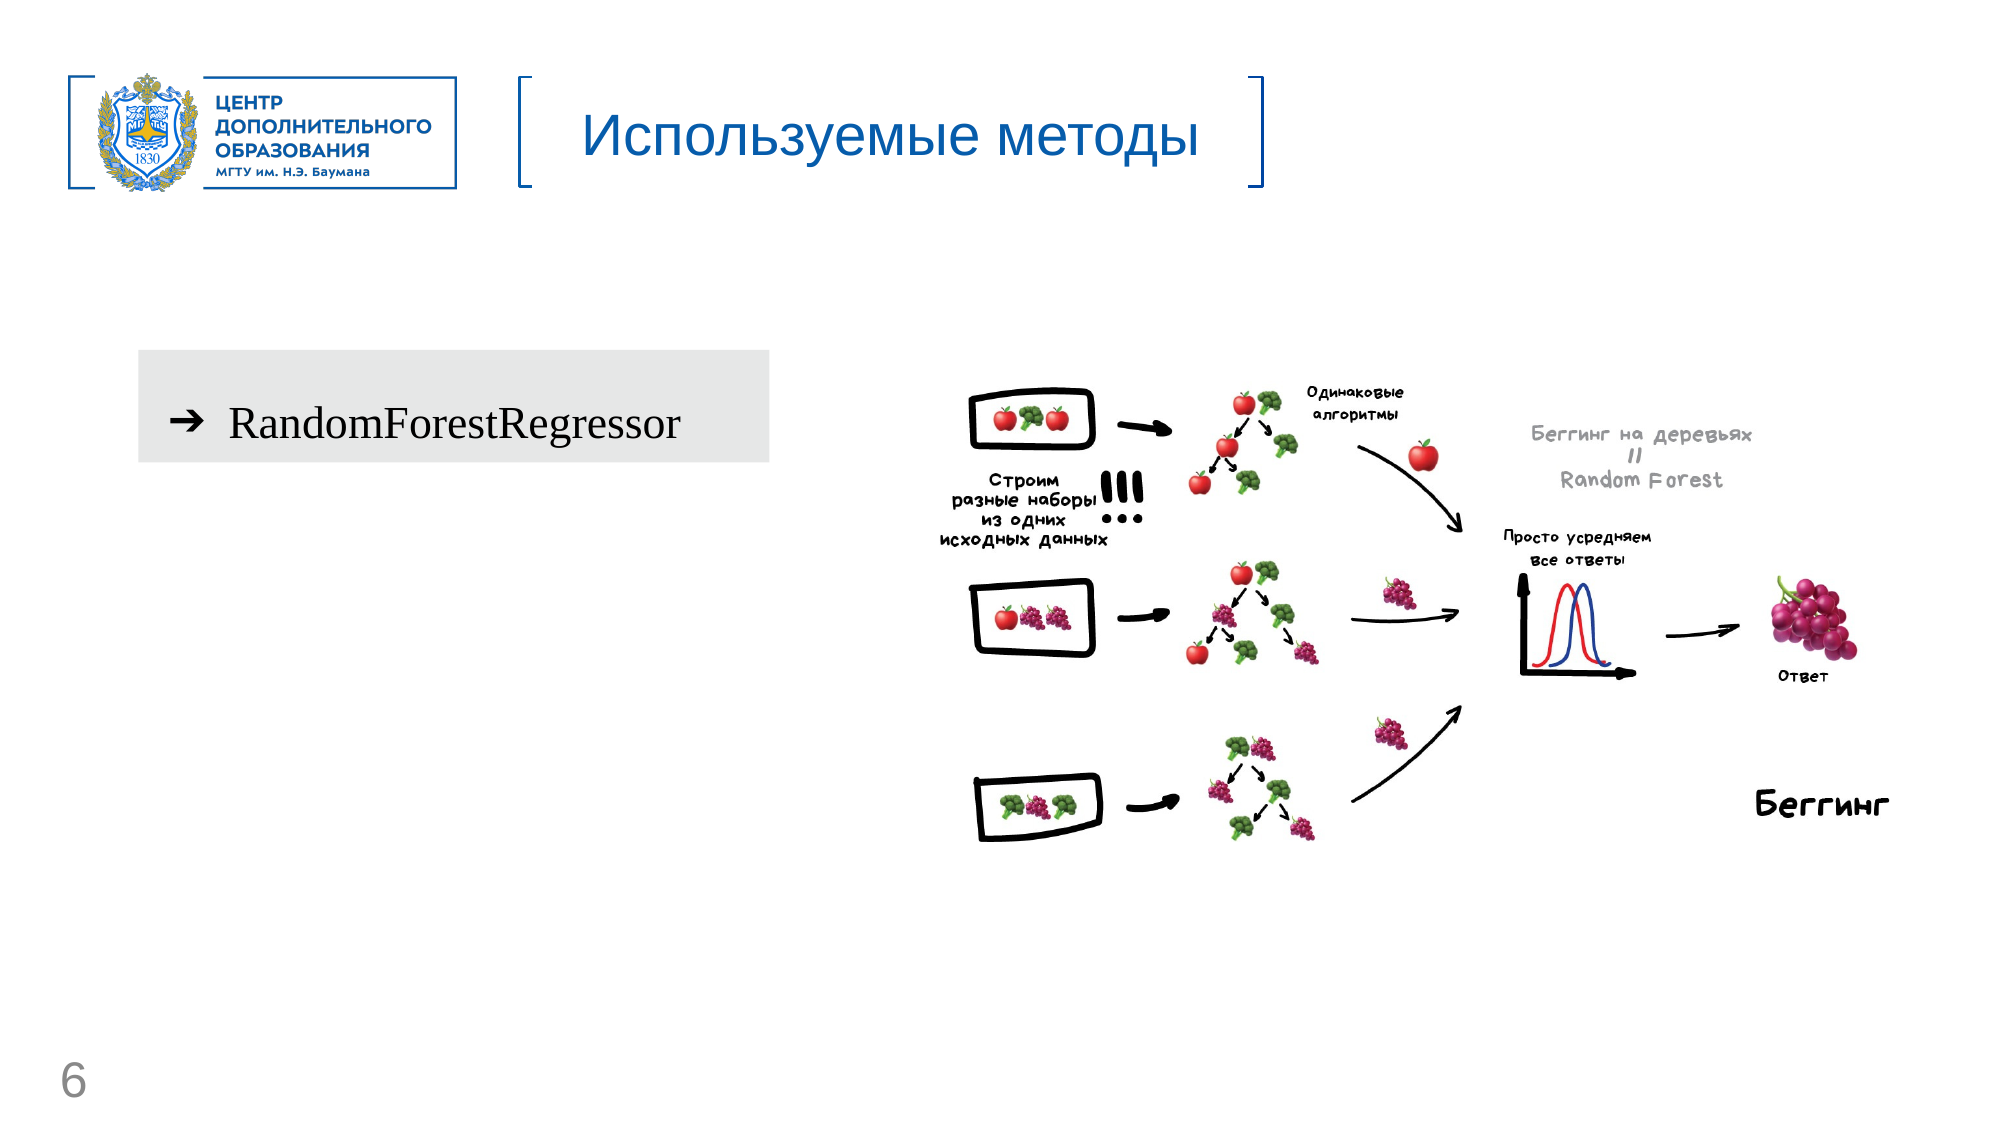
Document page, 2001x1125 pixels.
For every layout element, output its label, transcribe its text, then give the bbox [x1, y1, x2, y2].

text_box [519, 76, 1263, 187]
picture [939, 380, 1890, 842]
picture [68, 73, 457, 192]
slide_number ‹#› [44, 1055, 139, 1101]
text_box RandomForestRegressor [138, 349, 770, 463]
